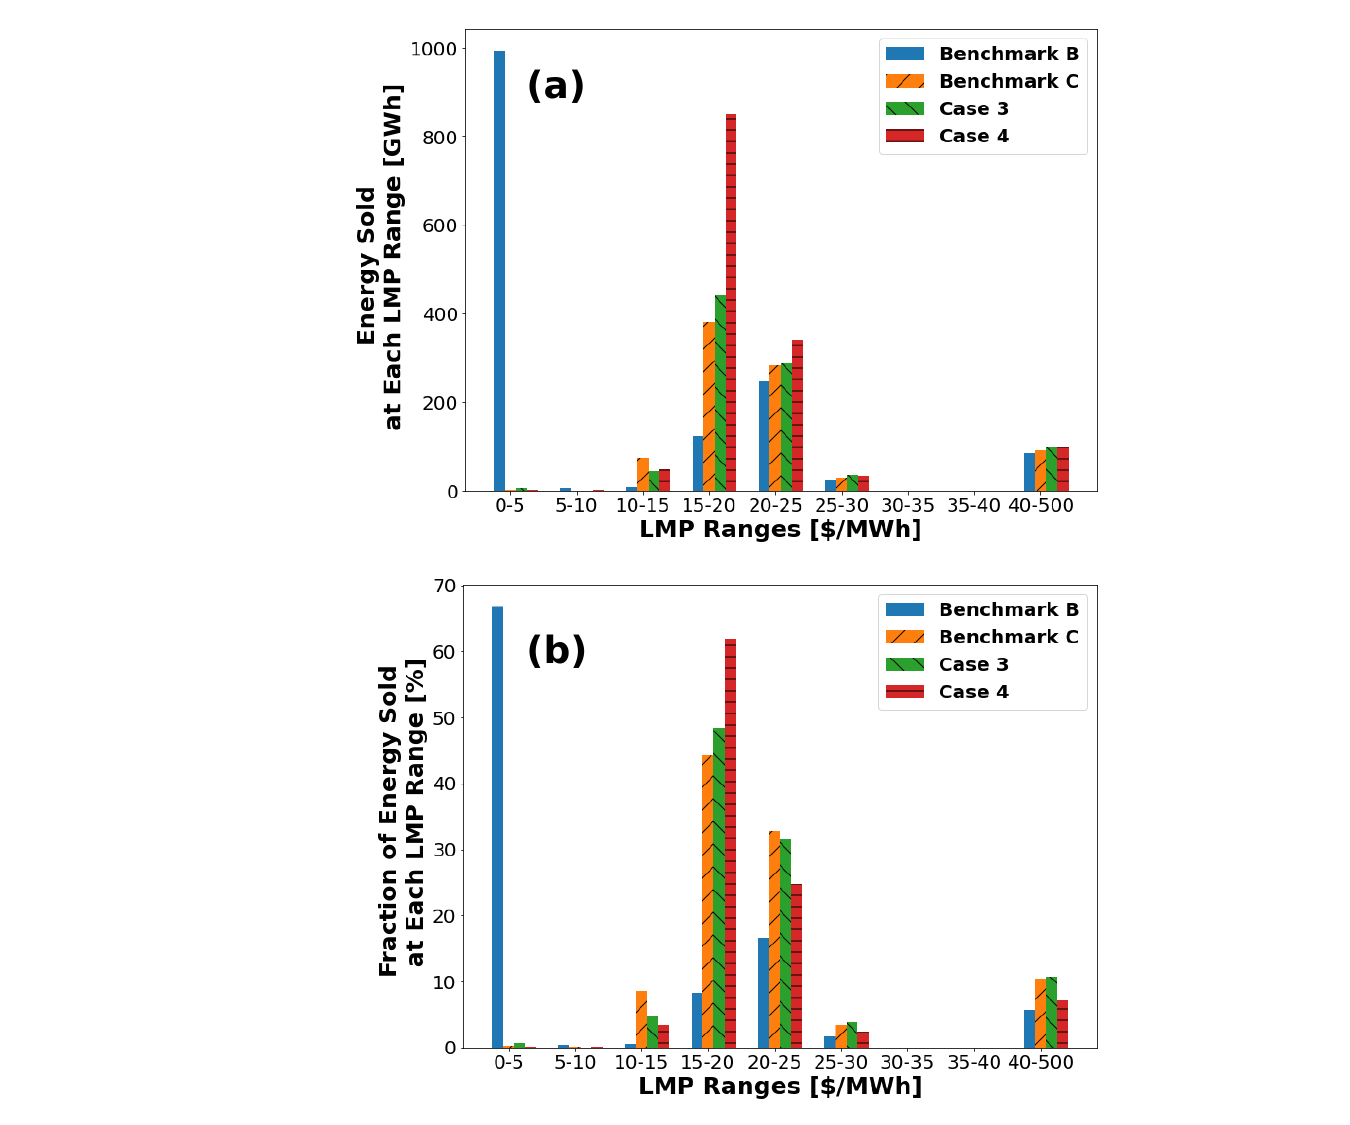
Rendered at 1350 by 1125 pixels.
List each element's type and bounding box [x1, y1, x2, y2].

picture [371, 570, 1103, 1105]
picture [349, 22, 1103, 549]
